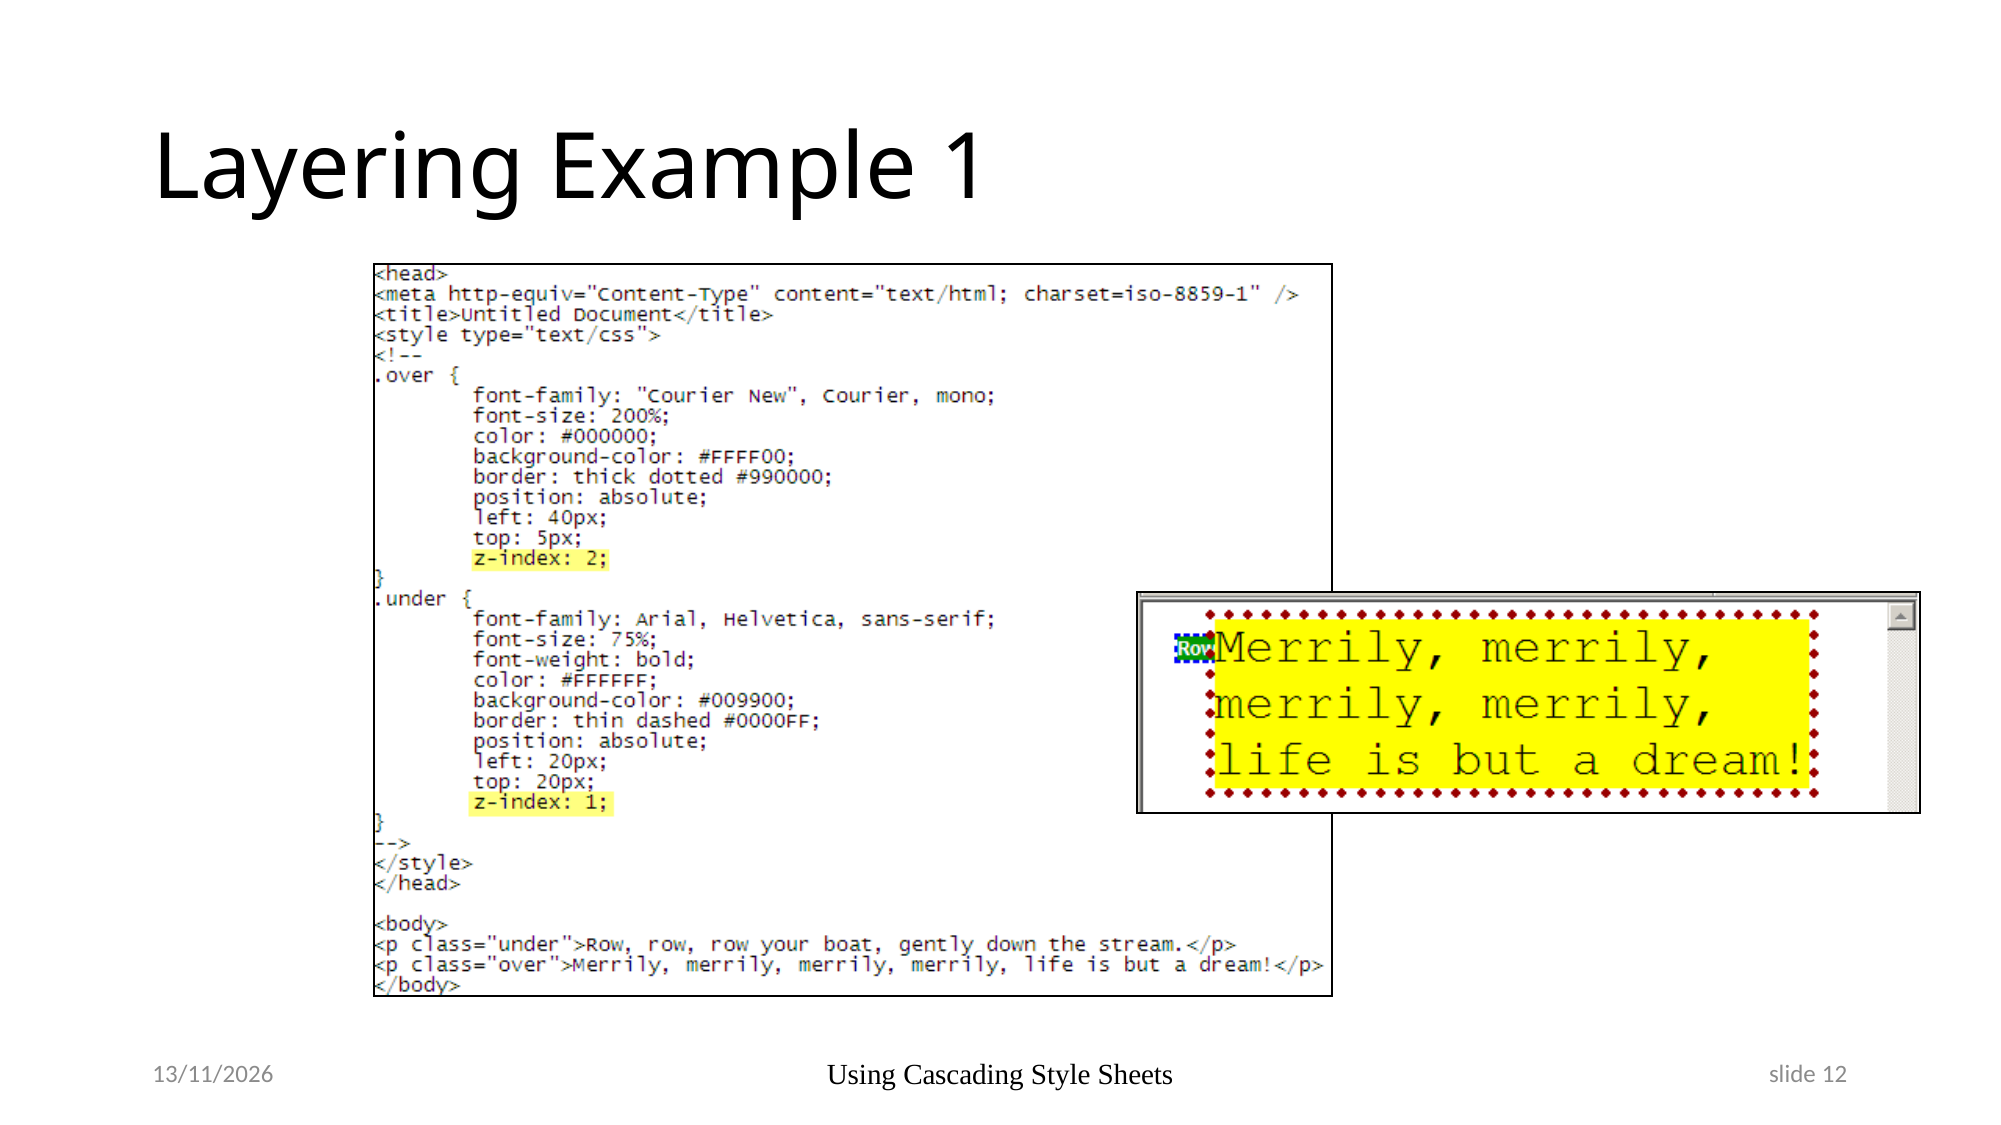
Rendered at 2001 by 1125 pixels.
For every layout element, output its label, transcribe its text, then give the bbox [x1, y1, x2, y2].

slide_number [137, 1042, 588, 1103]
title Layering Example 1 [137, 59, 1863, 278]
list [137, 299, 1863, 1014]
slide_number slide 12 [1412, 1042, 1863, 1103]
footer Using Cascading Style Sheets [662, 1042, 1338, 1103]
picture [374, 265, 1920, 995]
